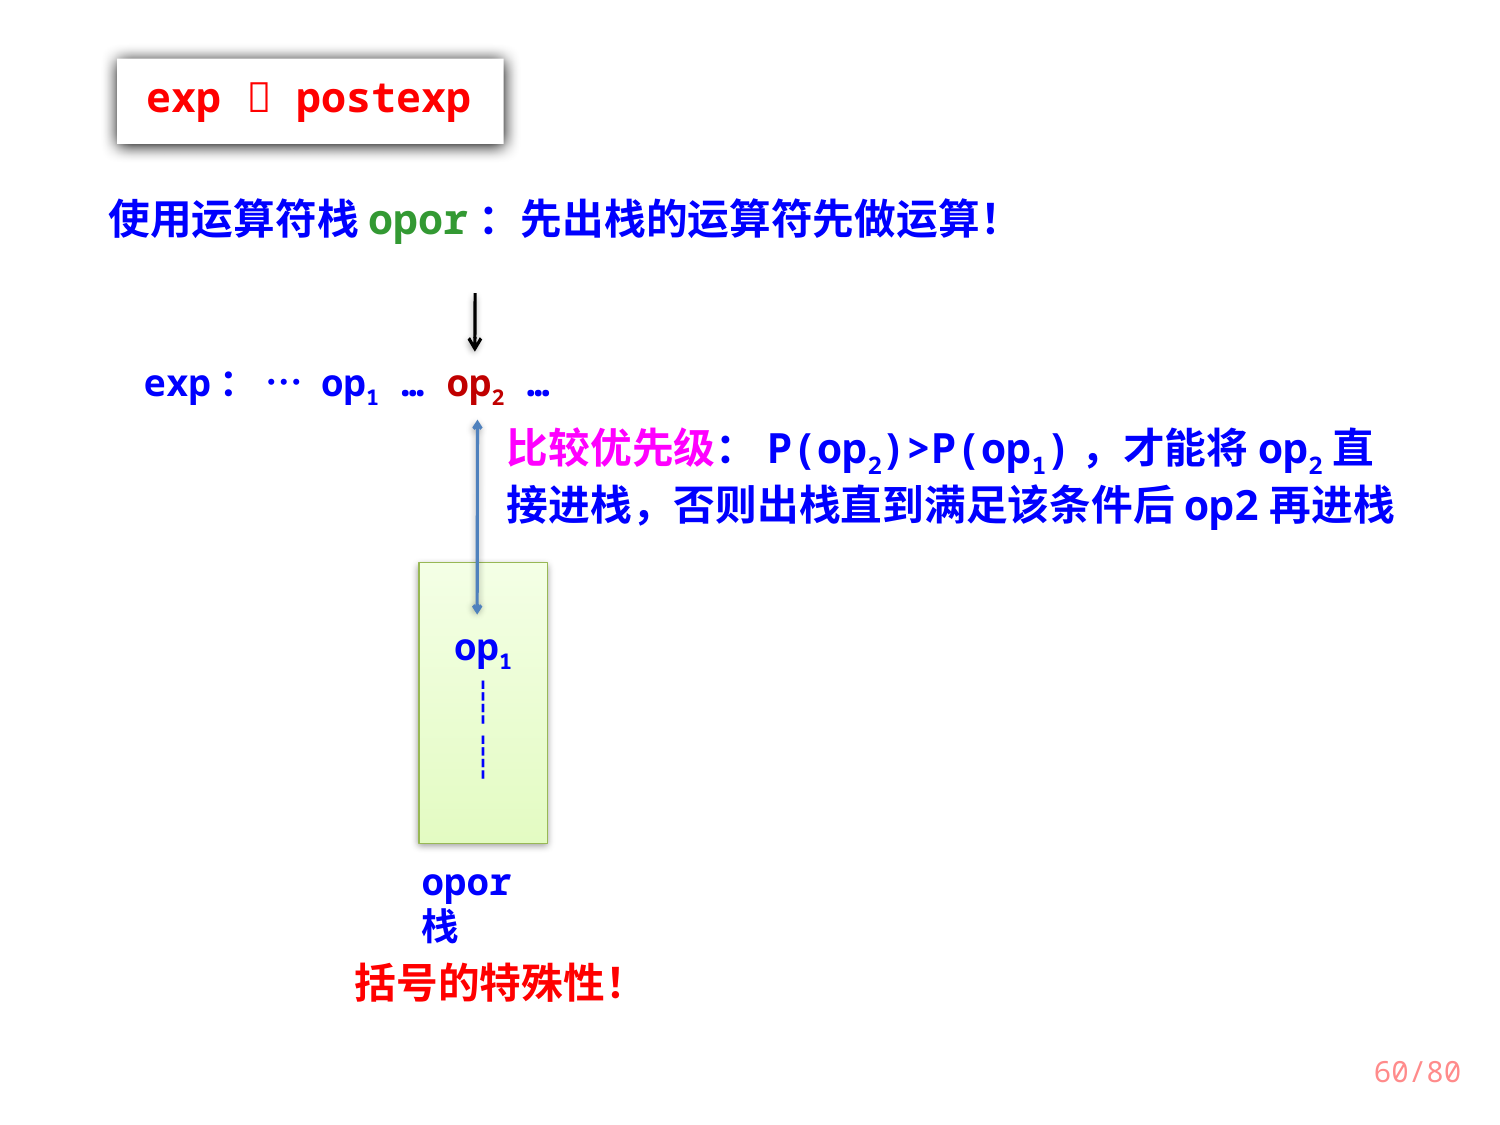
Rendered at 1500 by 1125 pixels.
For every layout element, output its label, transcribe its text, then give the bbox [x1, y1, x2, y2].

text_box exp  postexp [115, 56, 506, 146]
text_box opor栈 [406, 850, 571, 949]
text_box 使用运算符栈opor：先出栈的运算符先做运算！ [93, 185, 1055, 251]
text_box exp： … op1 … op2 … [128, 339, 704, 417]
text_box 比较优先级：P(op2)>P(op1)，才能将op2直接进栈，否则出栈直到满足该条件后op2再进栈 [492, 421, 1418, 537]
text_box op1 ┊ ┊ [418, 562, 548, 844]
text_box 括号的特殊性！ [339, 949, 680, 1014]
slide_number /80 [1328, 1042, 1477, 1103]
